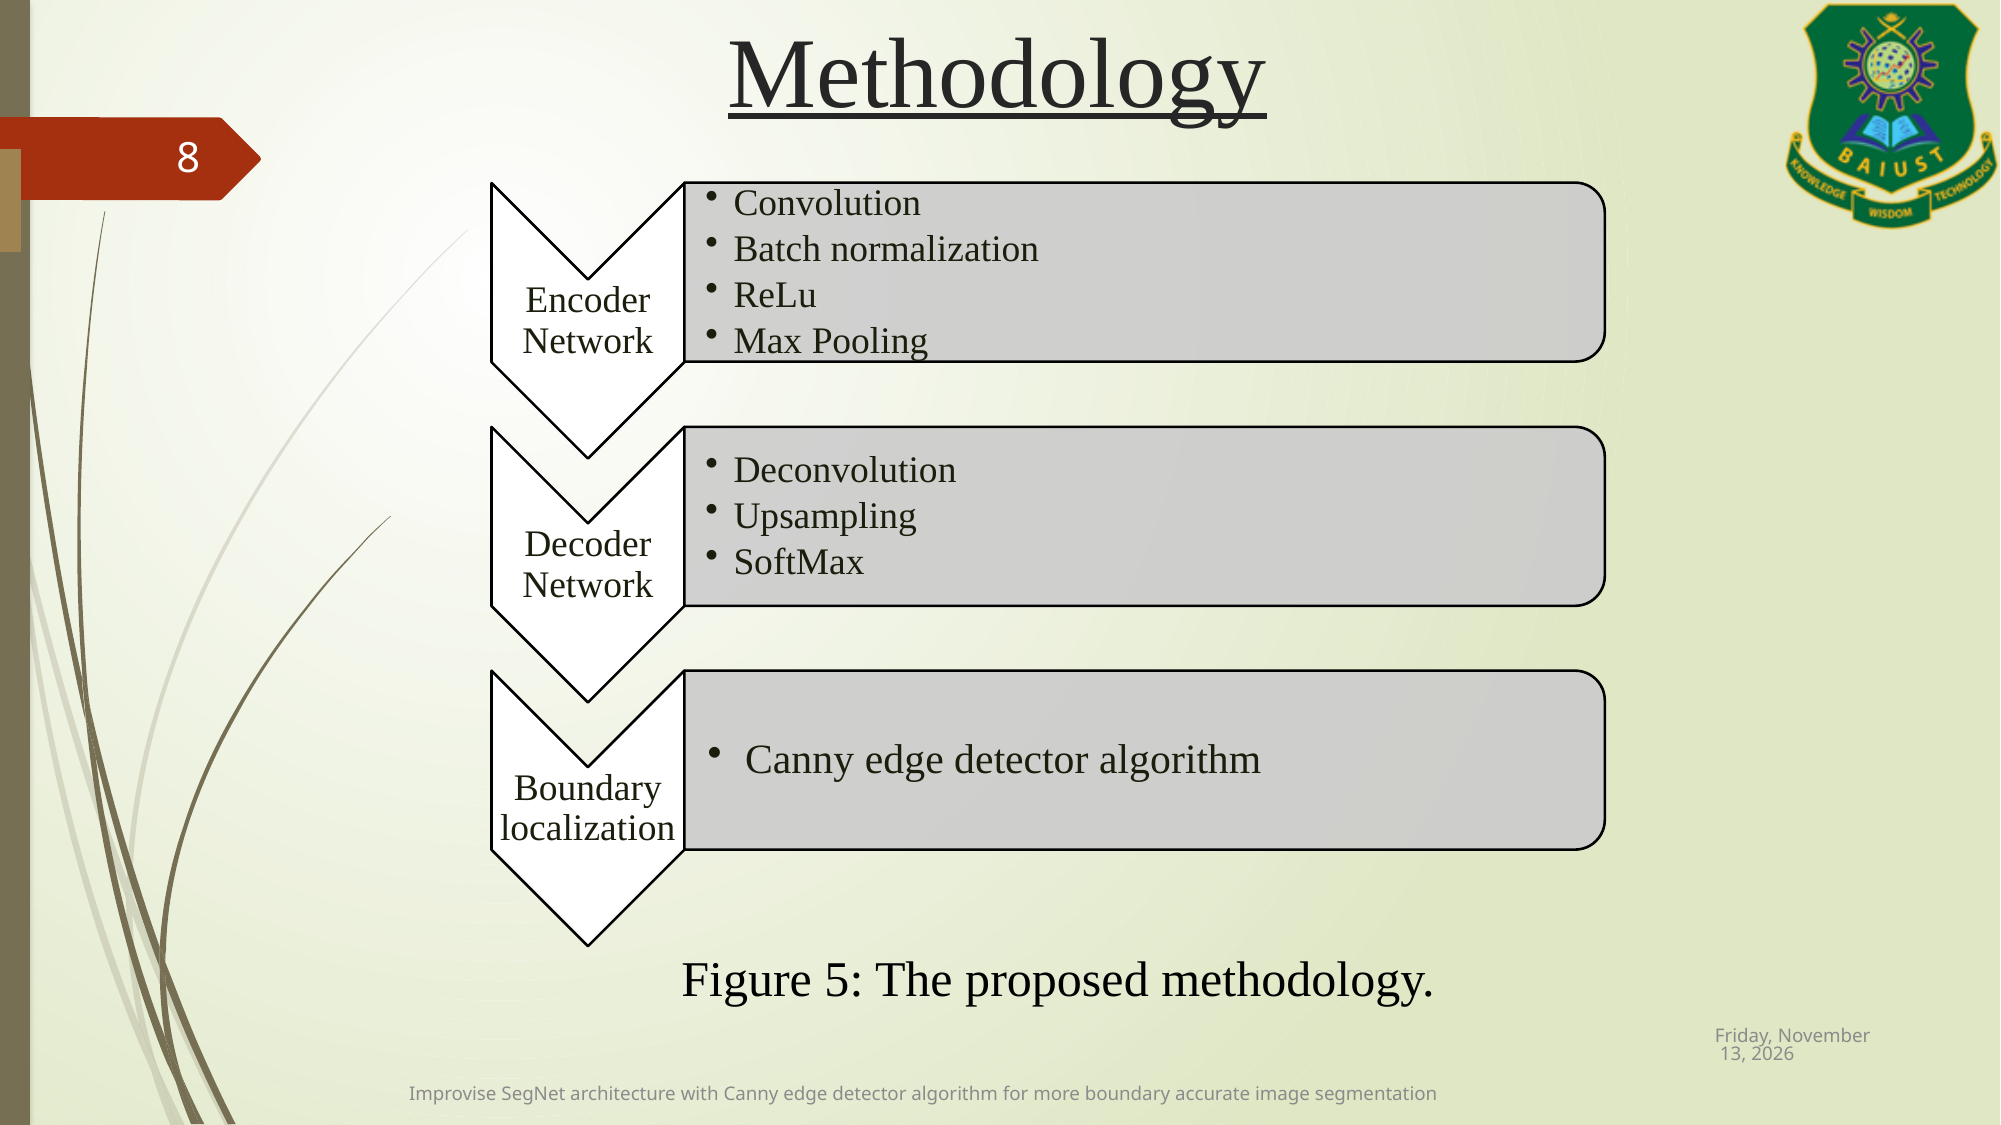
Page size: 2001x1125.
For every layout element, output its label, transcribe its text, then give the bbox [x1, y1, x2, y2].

title Methodology [107, 0, 1784, 207]
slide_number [1699, 1005, 1888, 1067]
text_box Figure 5: The proposed methodology. [483, 938, 1633, 1014]
footer Improvise SegNet architecture with Canny edge detector algorithm for more boundary accurate image segmentation [394, 1062, 1645, 1123]
picture [1785, 0, 2000, 233]
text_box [491, 182, 1605, 947]
slide_number 8 [87, 129, 216, 190]
